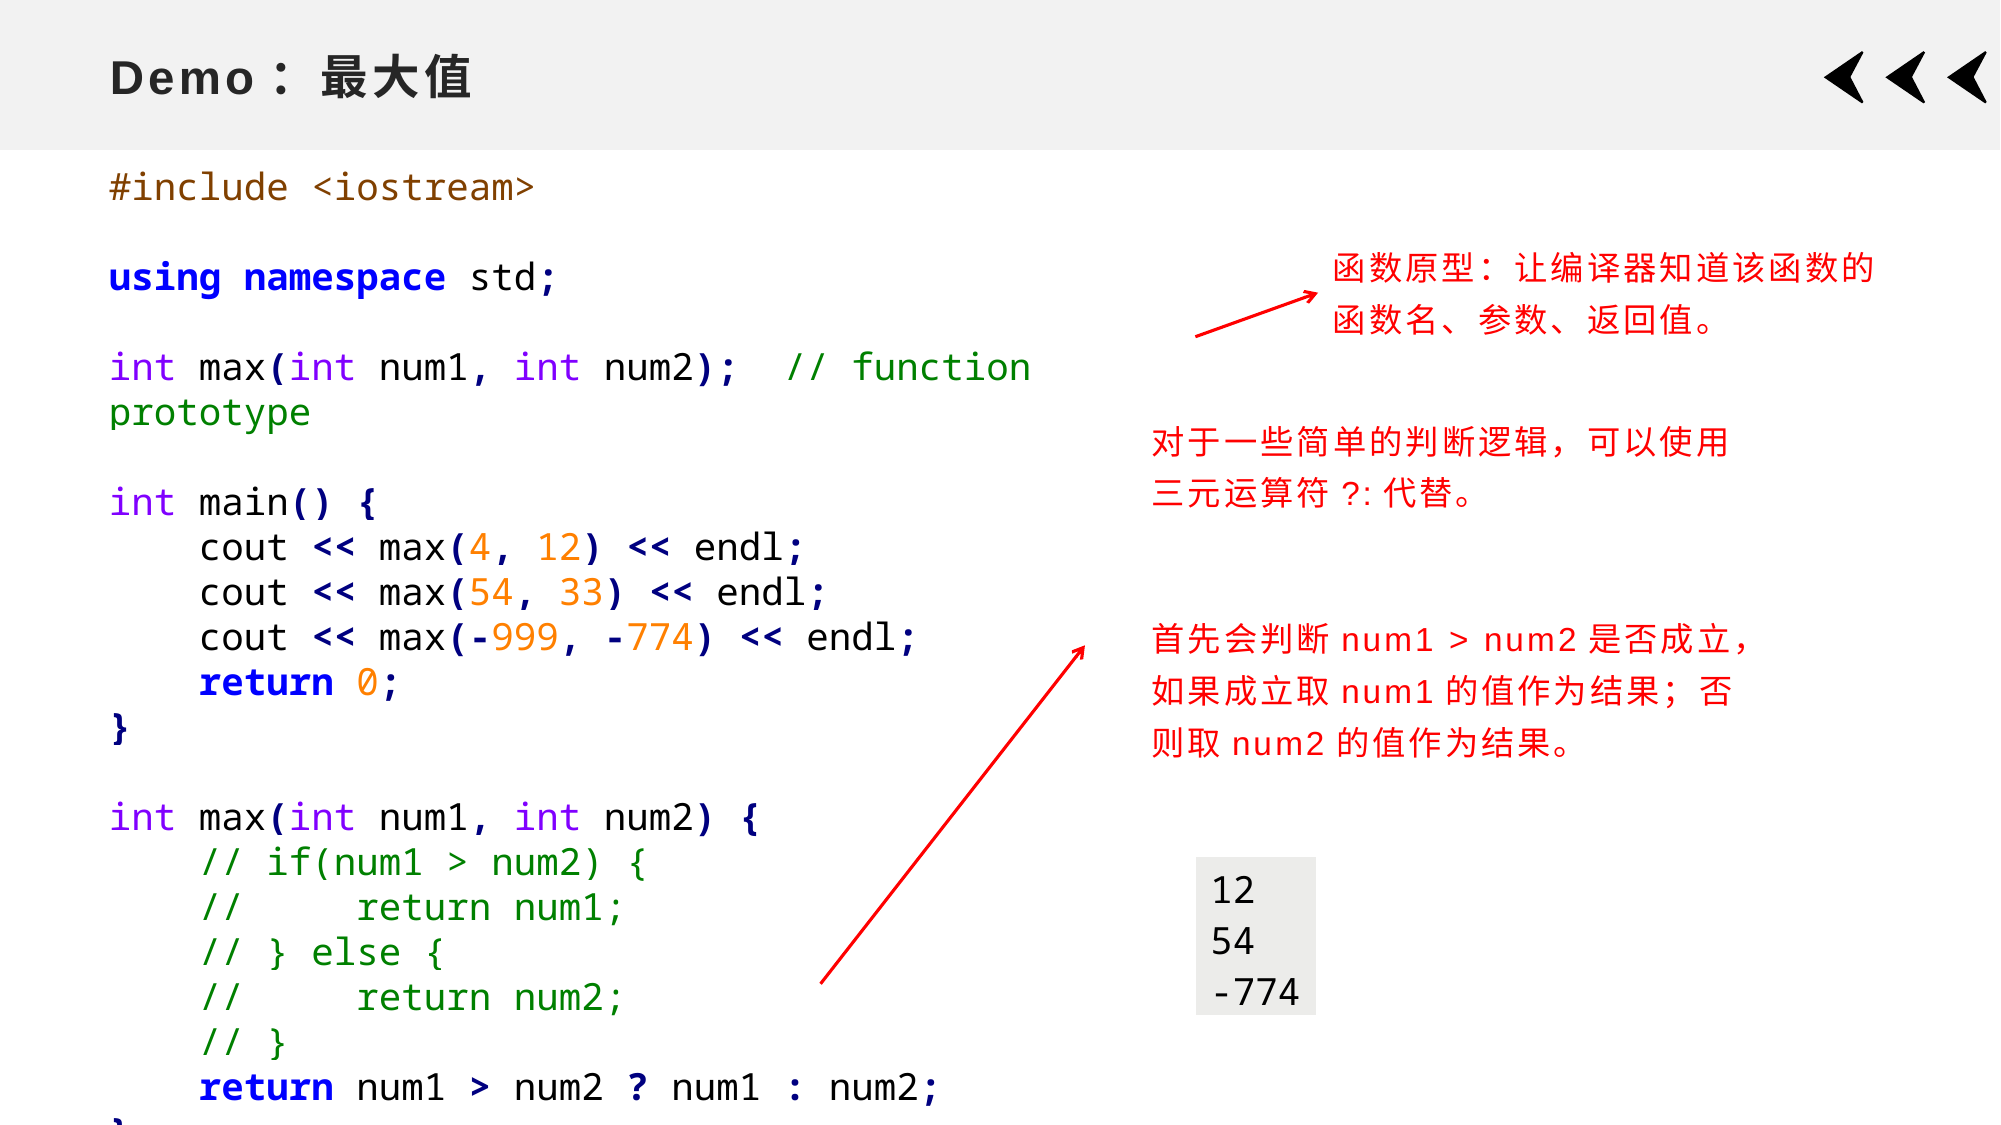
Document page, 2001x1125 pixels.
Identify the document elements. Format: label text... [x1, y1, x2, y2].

title Demo：最大值 [95, 38, 1906, 112]
table_header 12 54 -774 [1196, 857, 1316, 1015]
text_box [820, 645, 1085, 984]
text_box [1195, 292, 1319, 337]
text_box 函数原型：让编译器知道该函数的函数名、参数、返回值。 [1318, 227, 1906, 359]
text_box 对于一些简单的判断逻辑，可以使用三元运算符?:代替。 首先会判断num1 > num2是否成立，如果成立取num1的值作为结果；否则取num2的值作为结果。 [1136, 401, 1775, 817]
text_box #include <iostream> using namespace std; int max(int num1, int num2); // function prototype int main() { cout << max(4, 12) << endl; cout << max(54, 33) << endl; cout << max(-999, -774) << endl; return 0; } int max(int num1, int num2) { // if(num1 > num2) { // return num1; // } else { // return num2; // } return num1 > num2 ? num1 : num2; } [94, 155, 1224, 1125]
